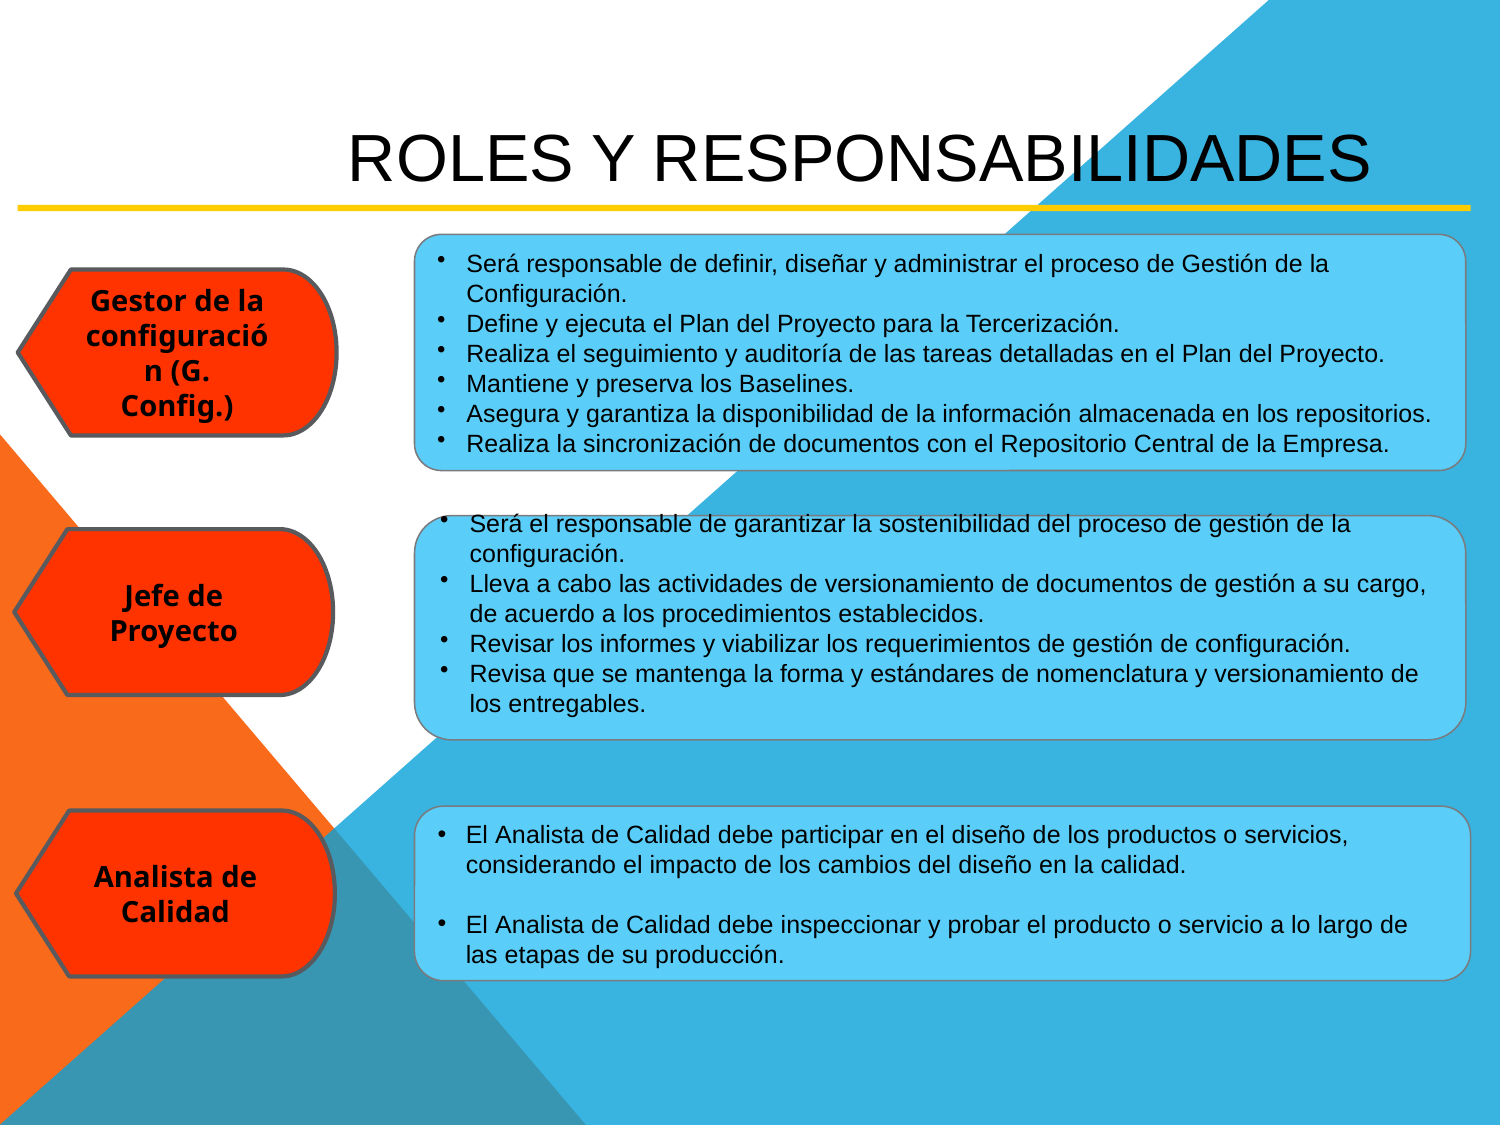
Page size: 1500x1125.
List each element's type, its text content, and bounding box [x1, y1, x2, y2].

text_box Jefe de Proyecto [12, 527, 336, 698]
text_box El Analista de Calidad debe participar en el diseño de los productos o servicios, considerando el impacto de los cambios del diseño en la calidad. El Analista de Calidad debe inspeccionar y probar el producto o servicio a lo largo de las etapas de su producción. [414, 806, 1471, 981]
text_box Gestor de la configuración (G. Config.) [15, 267, 339, 438]
text_box Será el responsable de garantizar la sostenibilidad del proceso de gestión de la configuración. Lleva a cabo las actividades de versionamiento de documentos de gestión a su cargo, de acuerdo a los procedimientos establecidos. Revisar los informes y viabilizar los requerimientos de gestión de configuración. Revisa que se mantenga la forma y estándares de nomenclatura y versionamiento de los entregables. [414, 515, 1466, 740]
text_box Analista de Calidad [14, 808, 337, 979]
text_box Será responsable de definir, diseñar y administrar el proceso de Gestión de la Configuración. Define y ejecuta el Plan del Proyecto para la Tercerización. Realiza el seguimiento y auditoría de las tareas detalladas en el Plan del Proyecto. Mantiene y preserva los Baselines. Asegura y garantiza la disponibilidad de la información almacenada en los repositorios. Realiza la sincronización de documentos con el Repositorio Central de la Empresa. [414, 234, 1466, 471]
text_box ROLES Y RESPONSABILIDADES [333, 107, 1450, 202]
